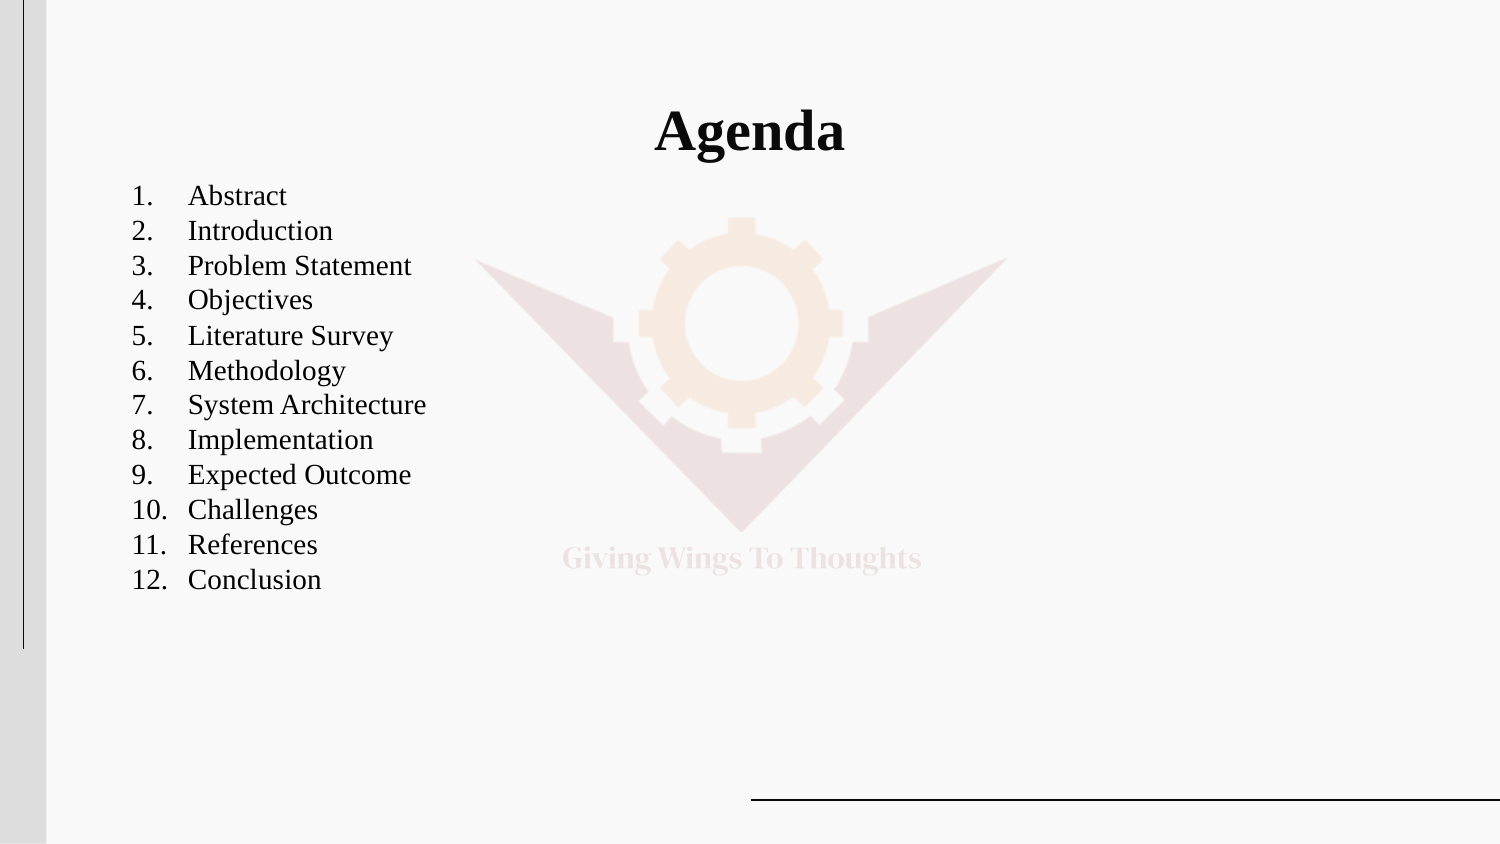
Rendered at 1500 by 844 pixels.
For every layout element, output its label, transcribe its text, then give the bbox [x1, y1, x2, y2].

title Agenda [116, 77, 1383, 168]
text_box Abstract Introduction Problem Statement Objectives Literature Survey Methodology System Architecture Implementation Expected Outcome Challenges References Conclusion [116, 168, 1383, 603]
